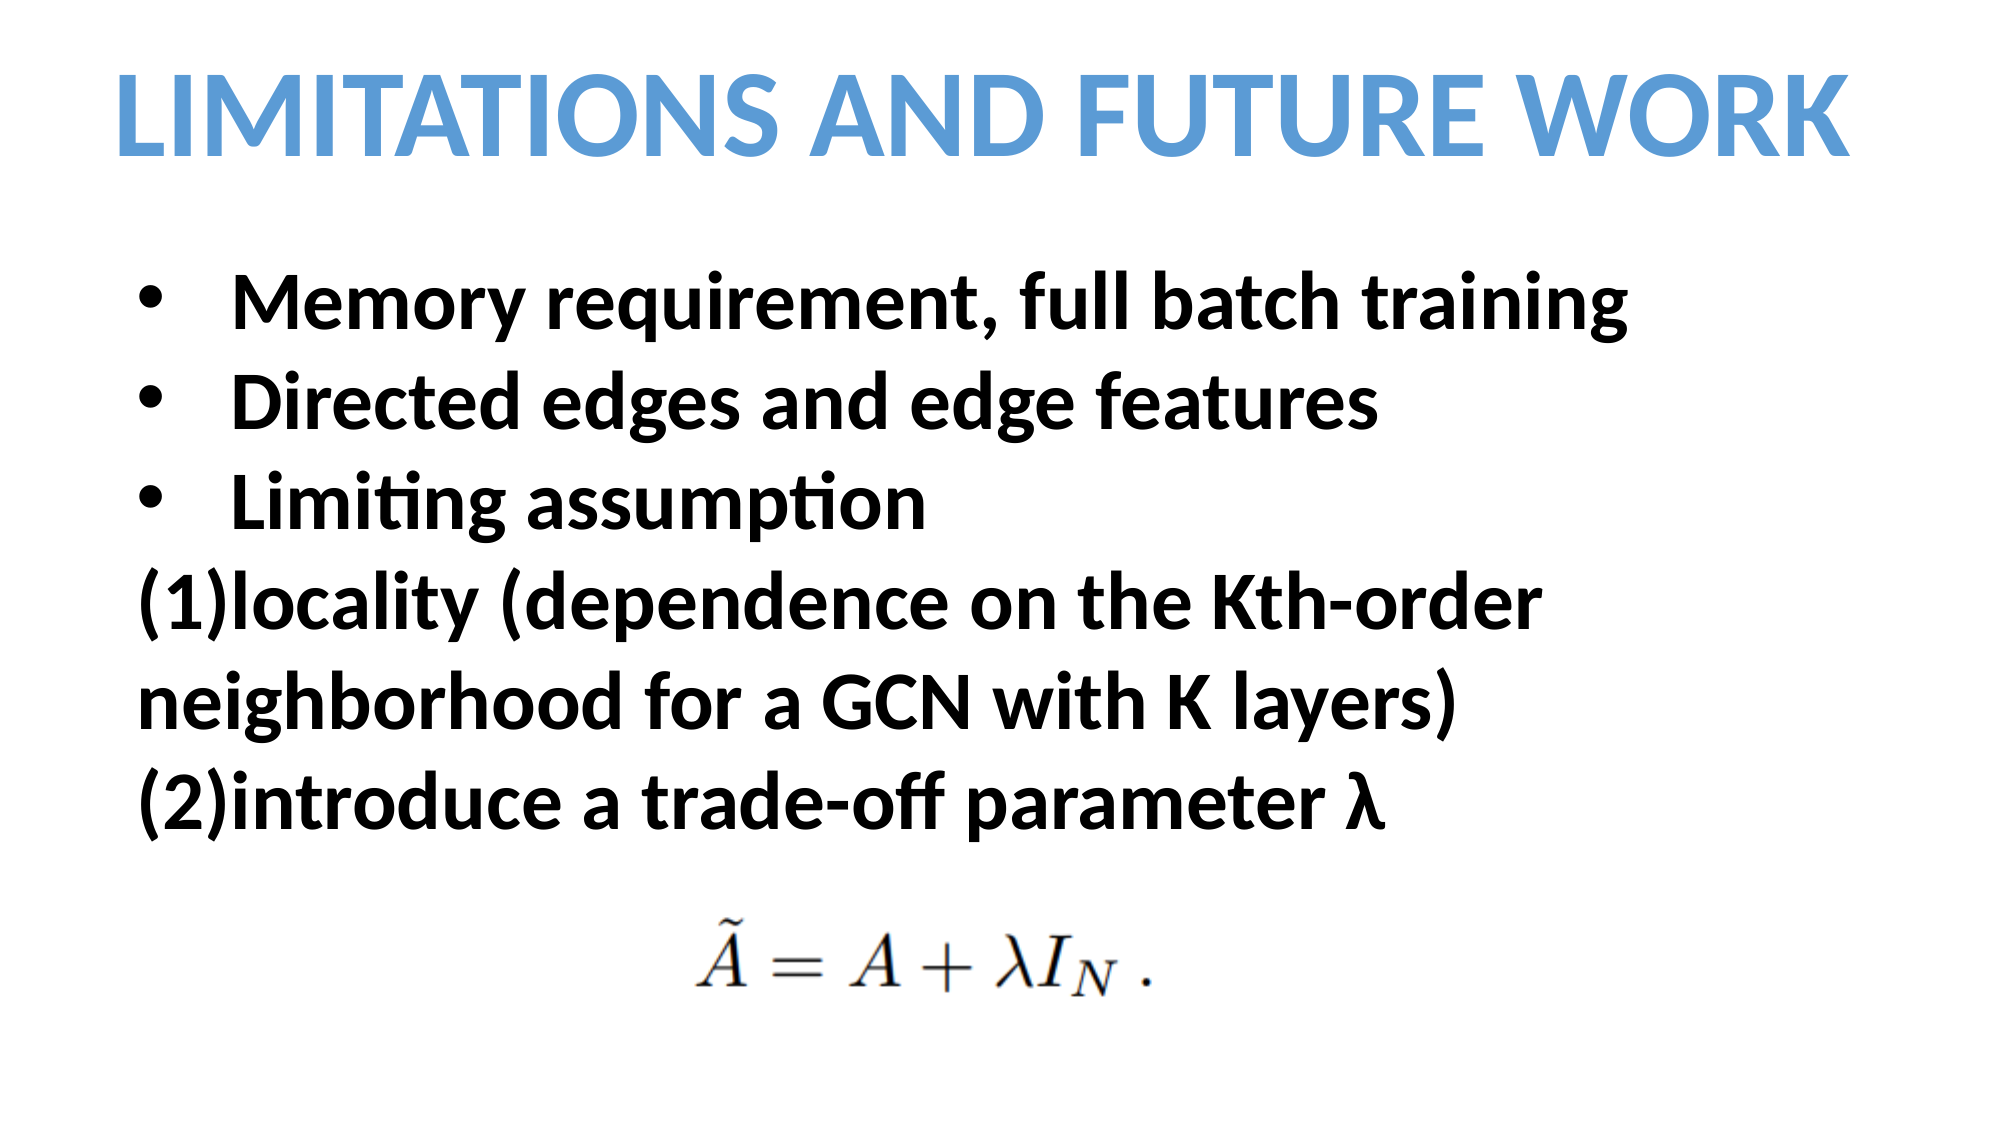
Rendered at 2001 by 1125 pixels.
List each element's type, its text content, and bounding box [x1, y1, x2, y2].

picture [621, 876, 1184, 1053]
text_box LIMITATIONS AND FUTURE WORK [98, 24, 1866, 190]
text_box Memory requirement, full batch training Directed edges and edge features Limiting assumption (1)locality (dependence on the Kth-order neighborhood for a GCN with K layers) (2)introduce a trade-off parameter λ [121, 238, 1843, 854]
